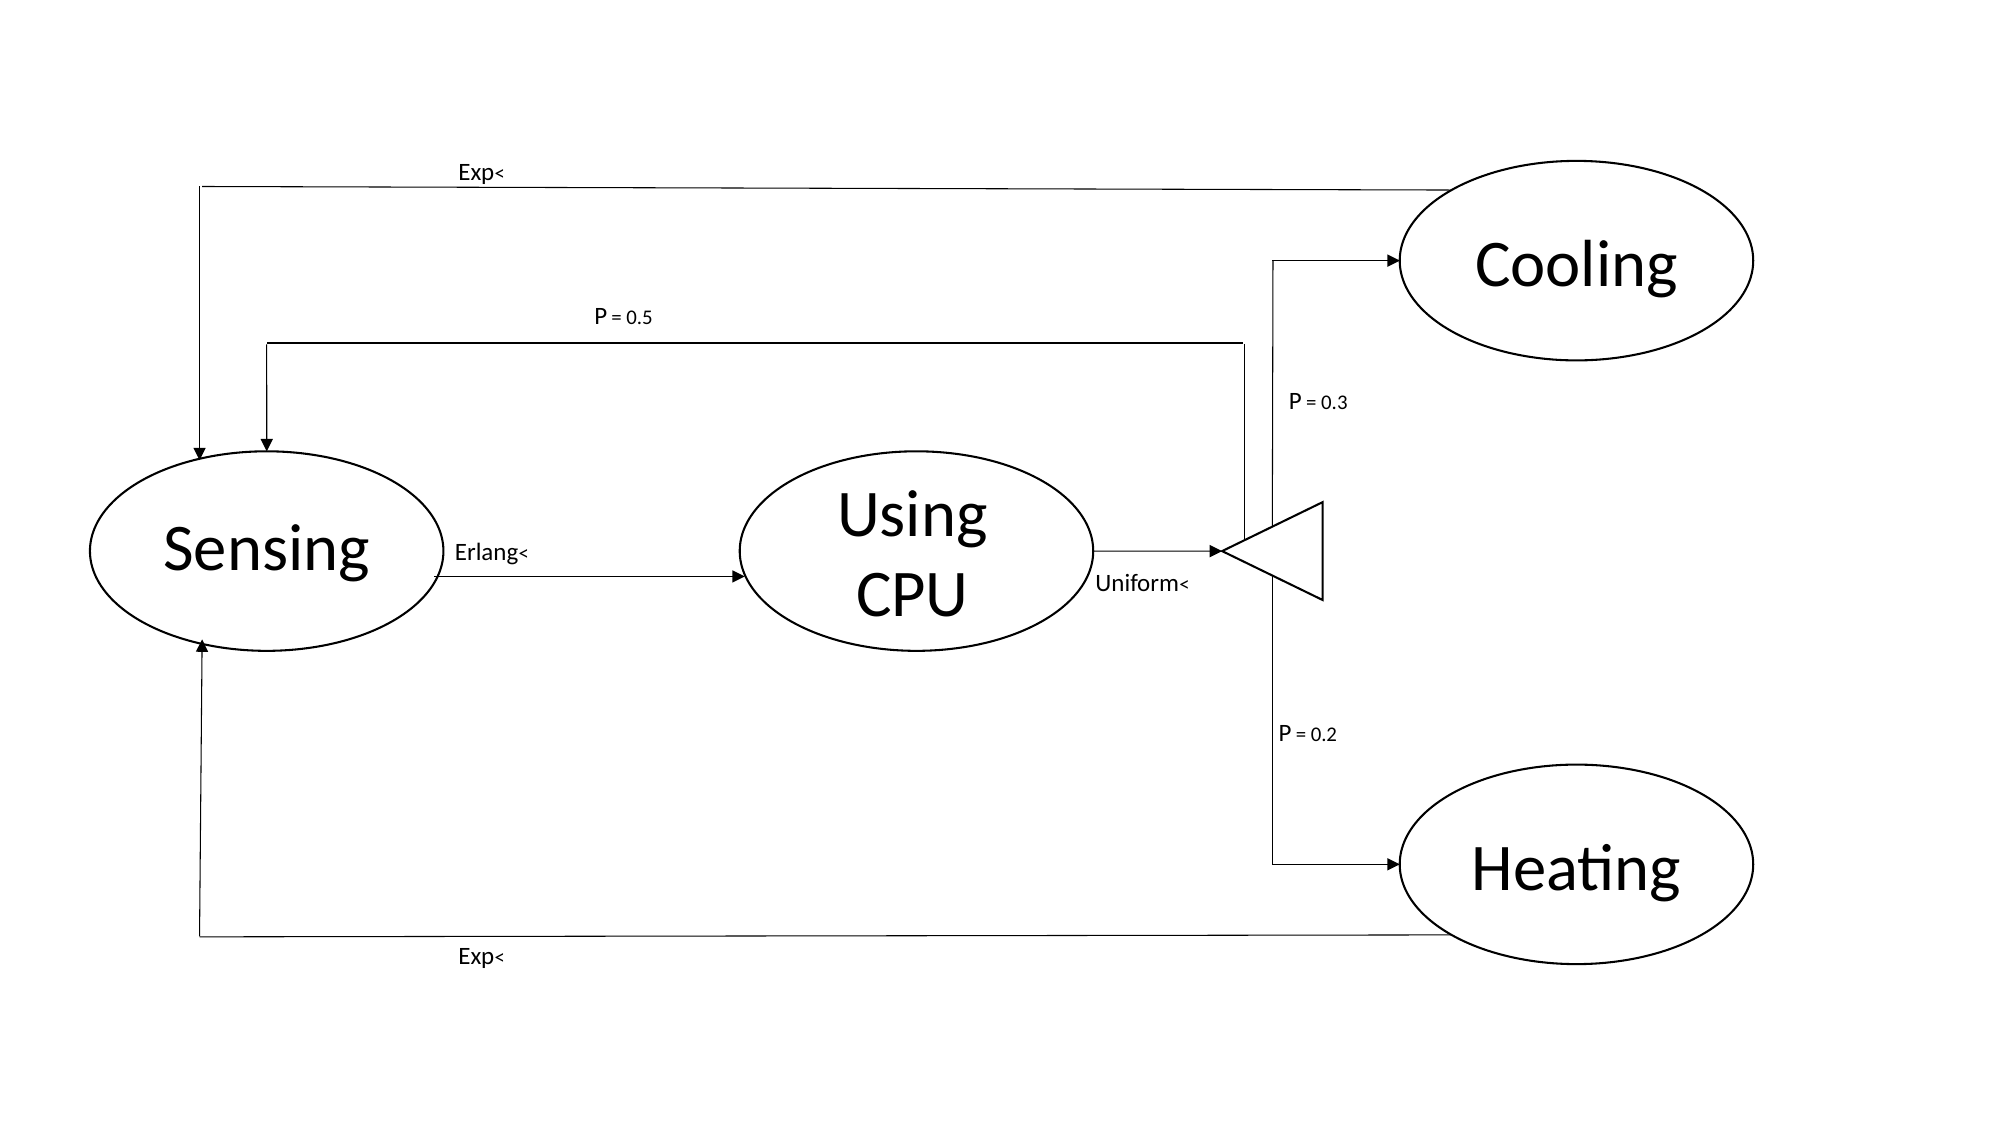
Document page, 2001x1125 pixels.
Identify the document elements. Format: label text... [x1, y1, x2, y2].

text_box [826, 638, 1007, 652]
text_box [199, 639, 203, 937]
text_box [1221, 500, 1324, 602]
text_box [1032, 474, 1095, 628]
text_box Cooling [1456, 212, 1697, 308]
text_box [833, 450, 1000, 462]
text_box Heating [1449, 816, 1704, 911]
text_box Using CPU [792, 462, 1032, 638]
text_box [1398, 159, 1755, 362]
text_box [202, 186, 1452, 191]
text_box [738, 479, 792, 624]
text_box [88, 450, 445, 652]
text_box [1398, 763, 1755, 966]
text_box Sensing [147, 496, 387, 591]
